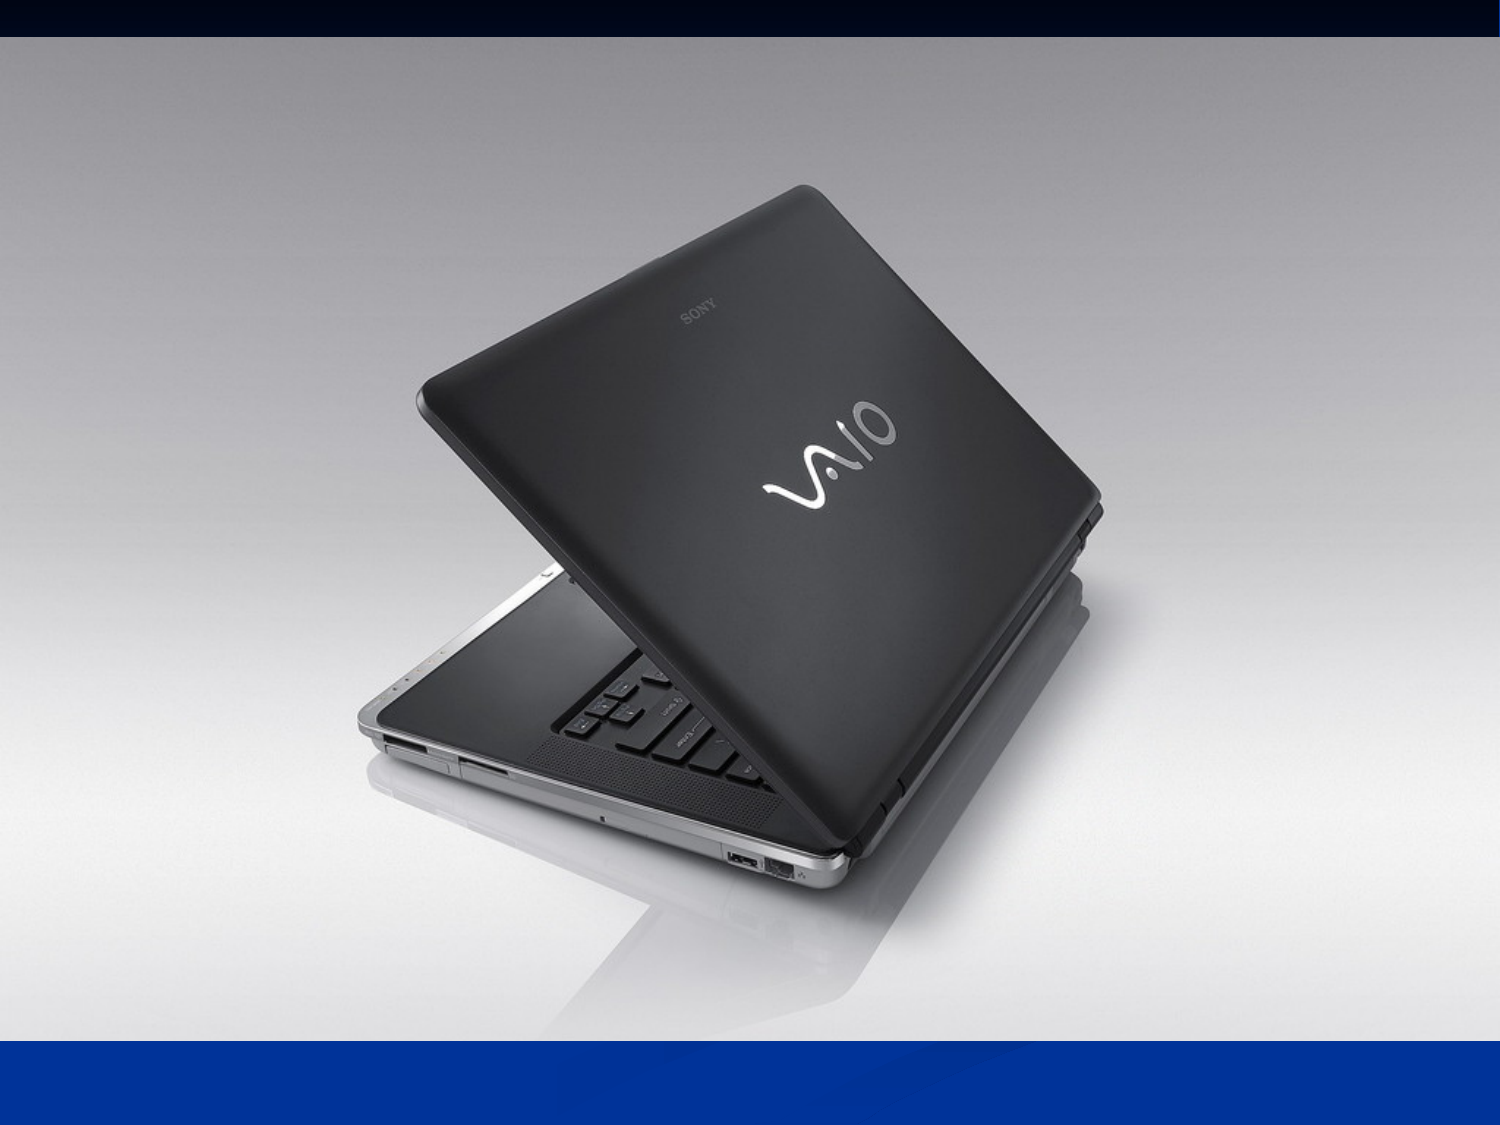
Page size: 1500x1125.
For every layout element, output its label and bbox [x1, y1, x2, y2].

picture [0, 37, 1500, 1041]
